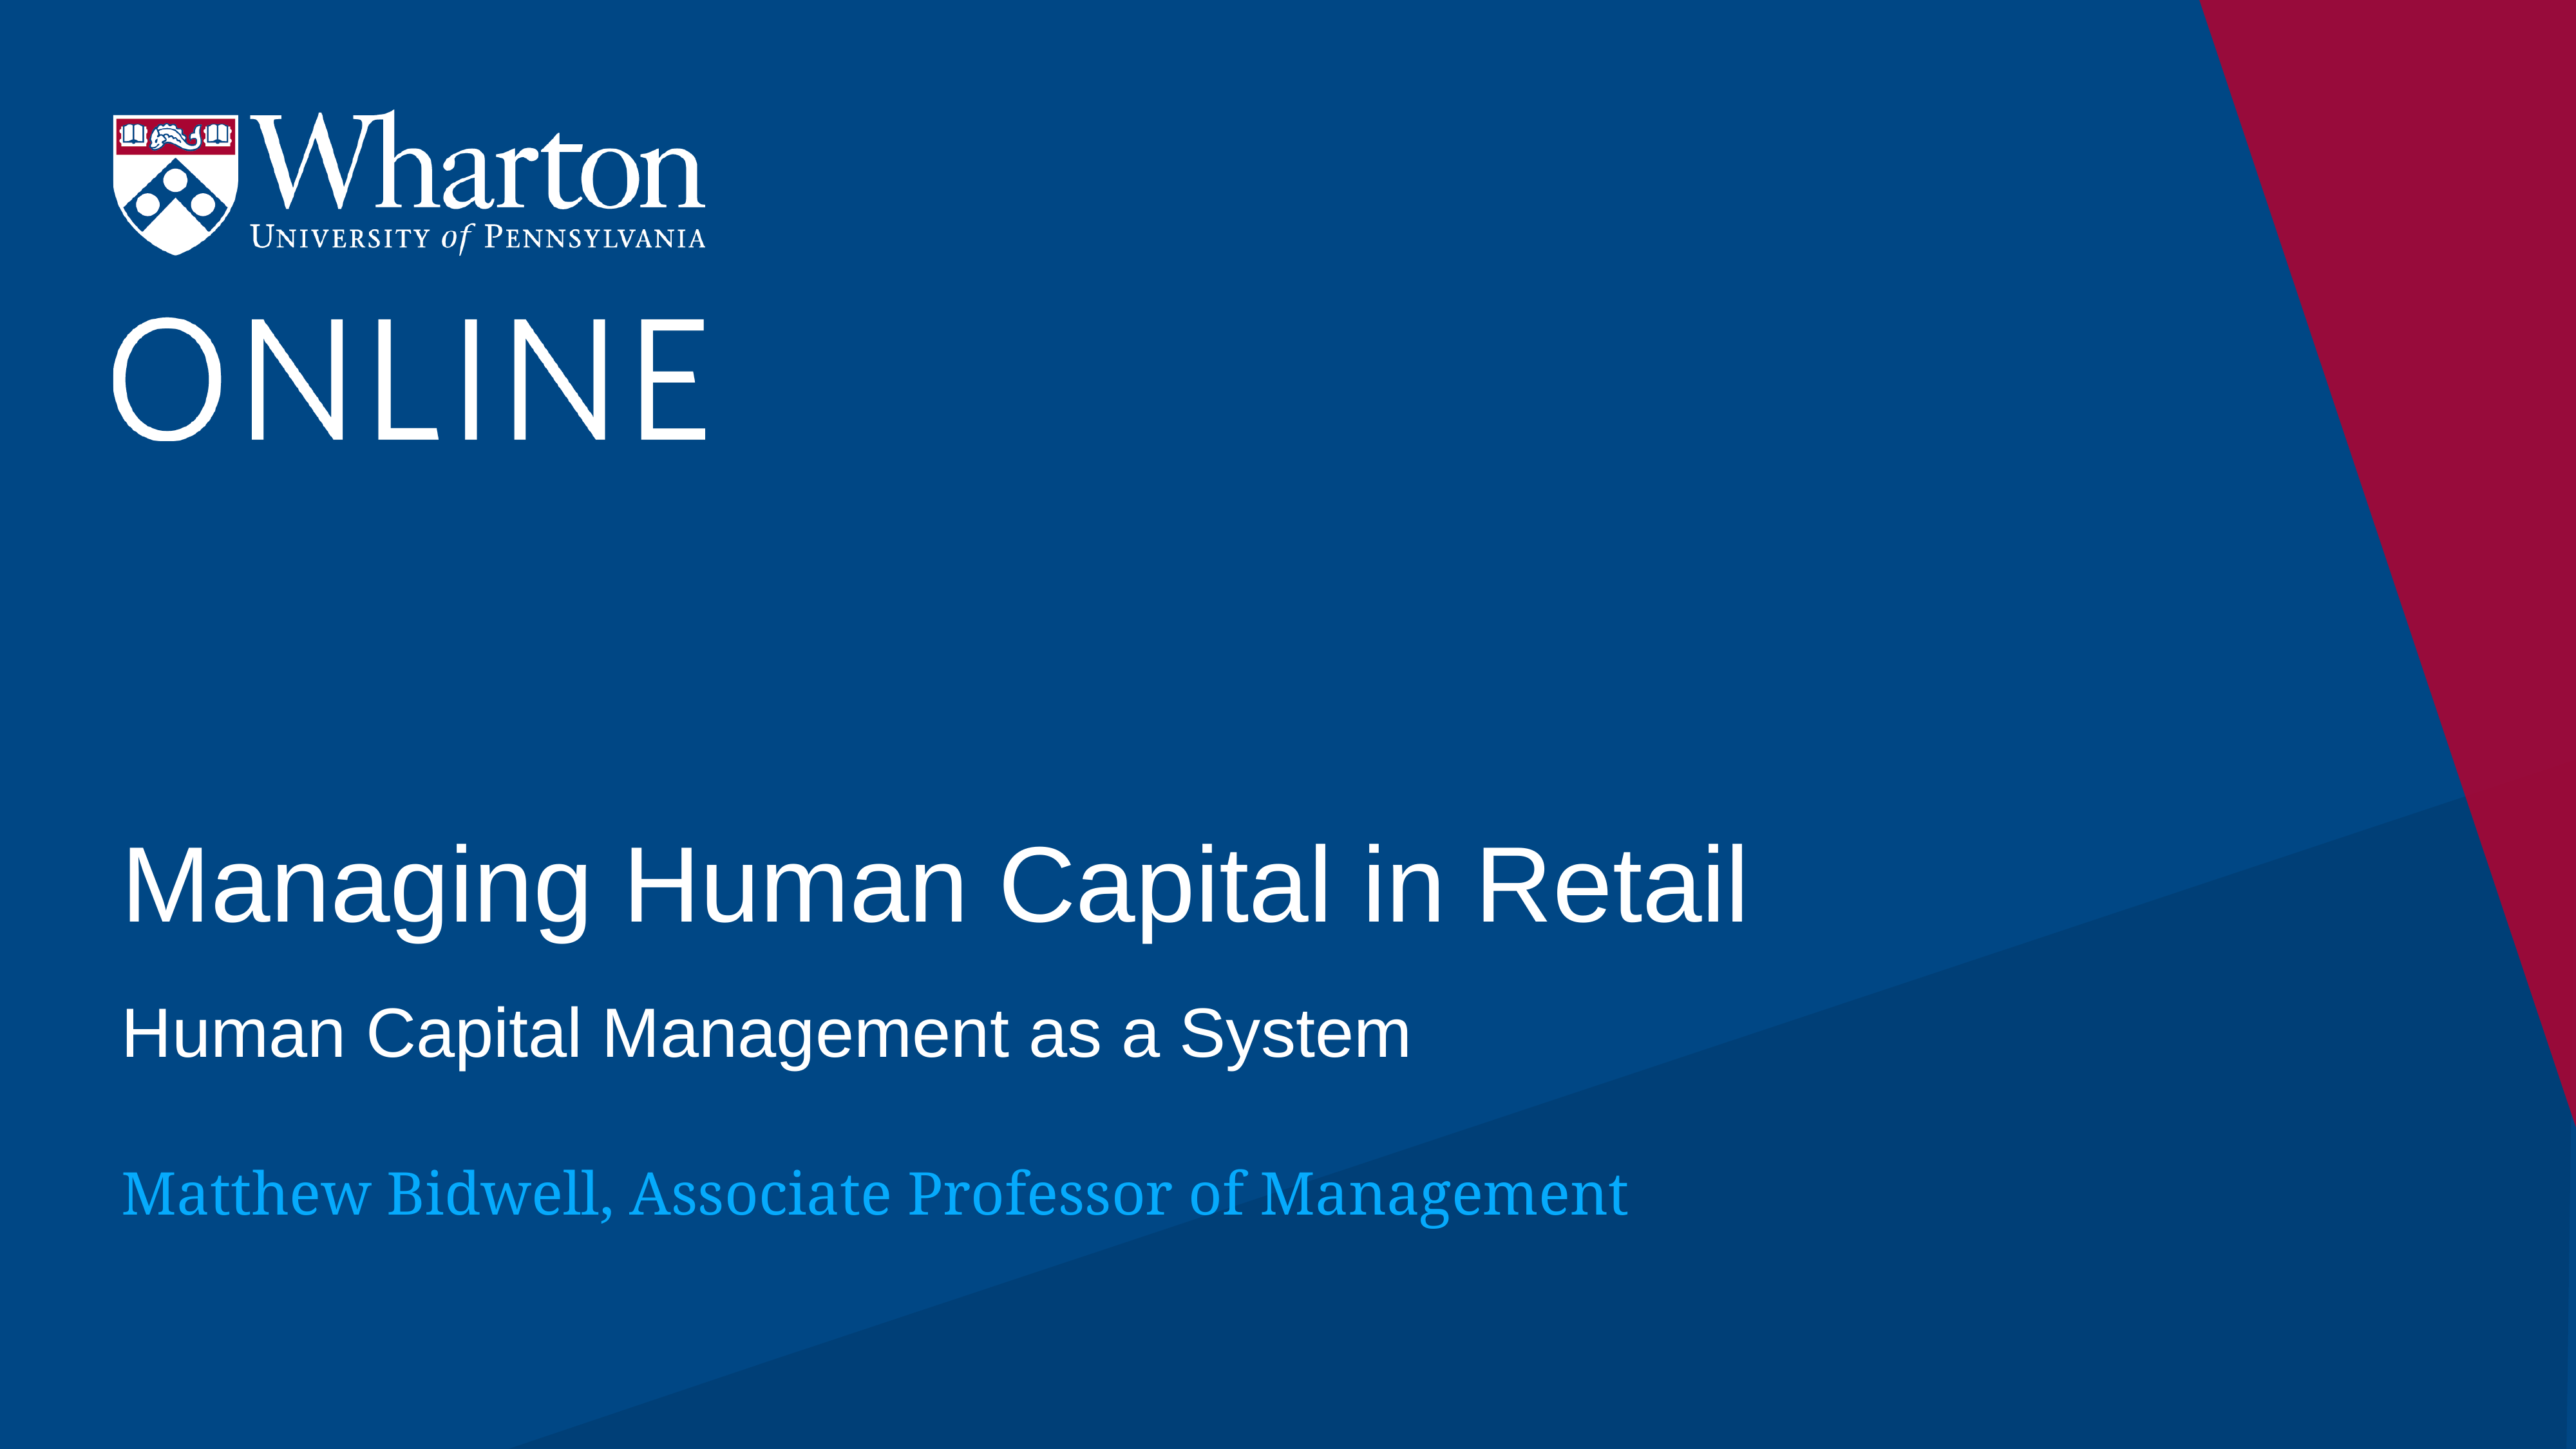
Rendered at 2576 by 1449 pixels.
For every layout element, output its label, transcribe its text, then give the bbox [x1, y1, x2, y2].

picture [113, 109, 705, 441]
list Human Capital Management as a System [121, 976, 2281, 1116]
title Managing Human Capital in Retail [121, 721, 2414, 945]
list Matthew Bidwell, Associate Professor of Management [121, 1146, 2477, 1255]
